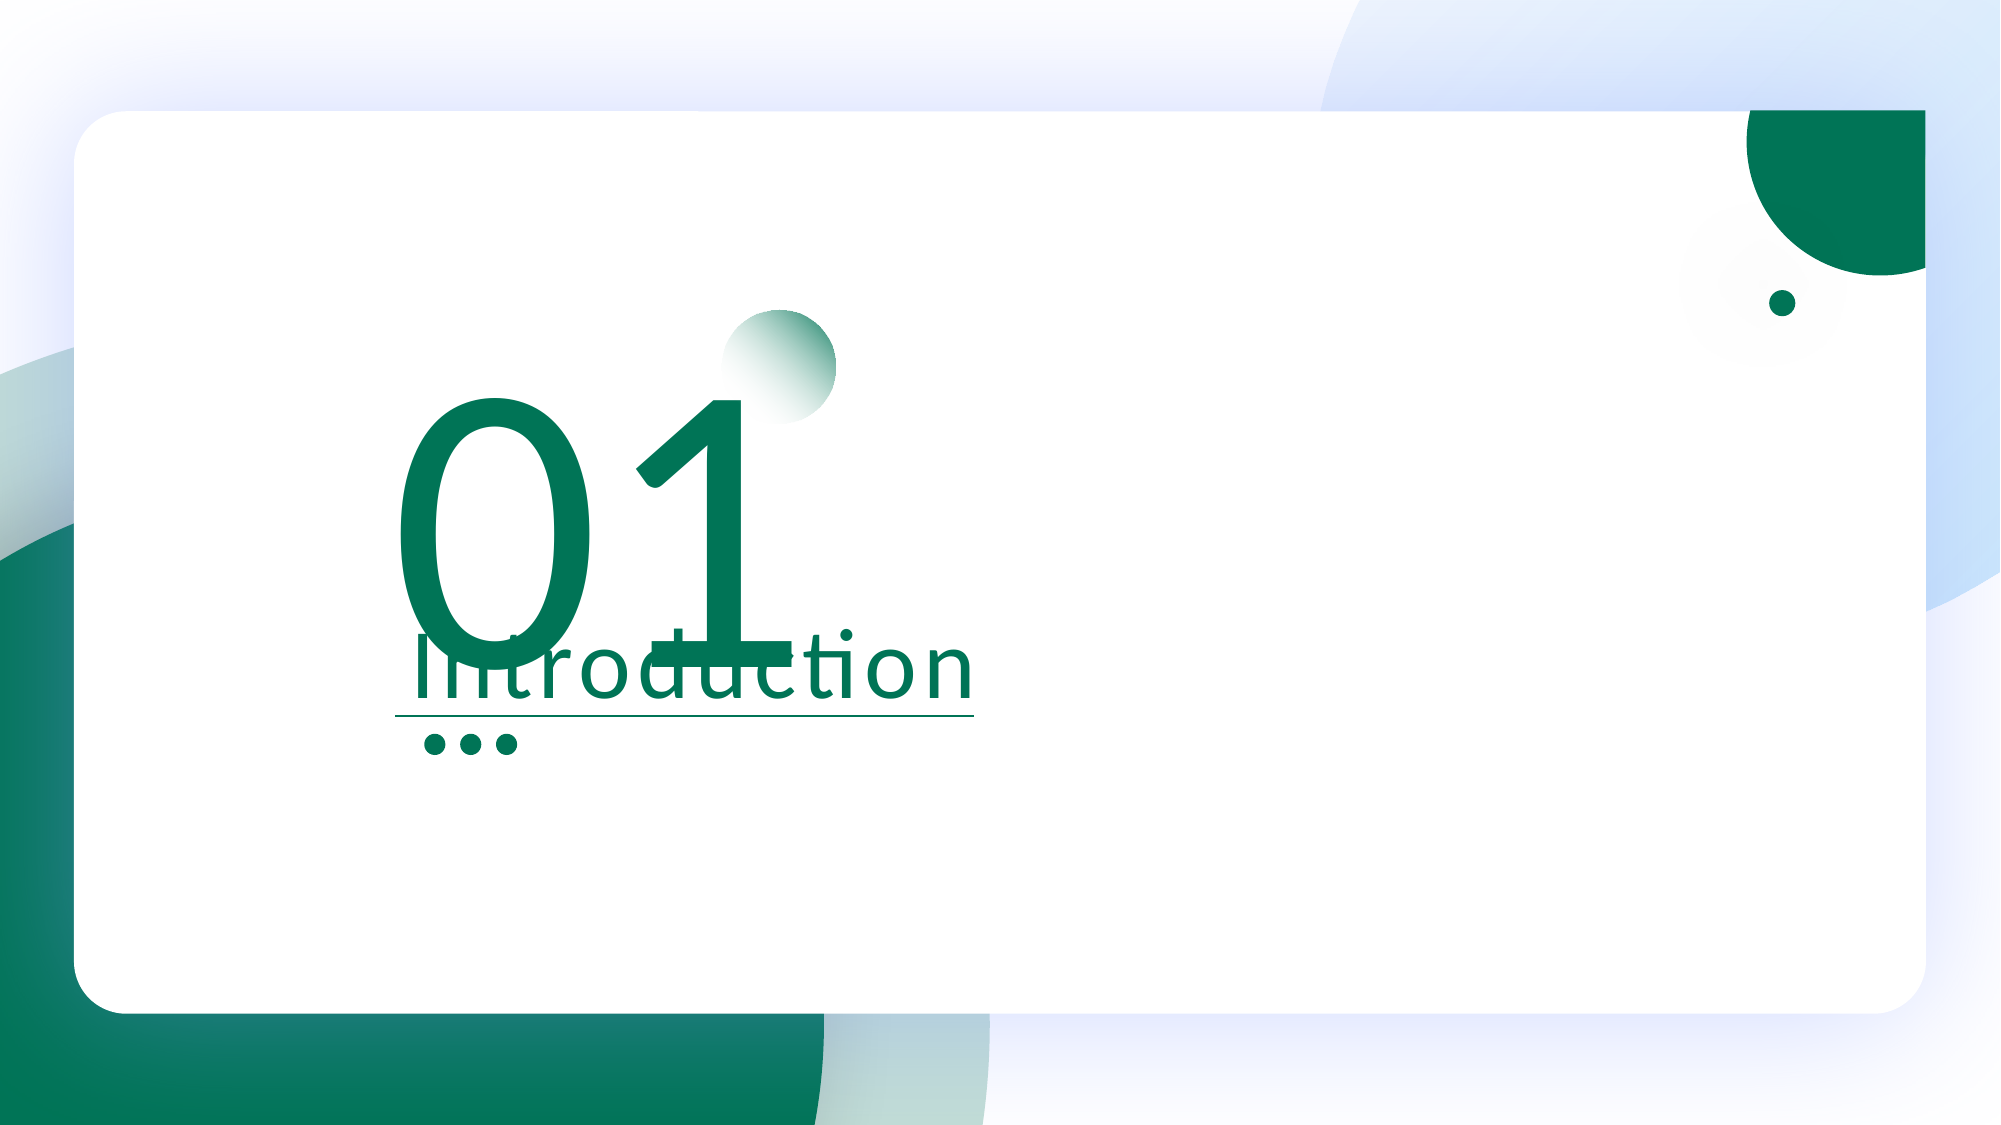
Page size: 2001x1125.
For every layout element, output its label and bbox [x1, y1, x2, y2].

text_box [0, 0, 2000, 1125]
